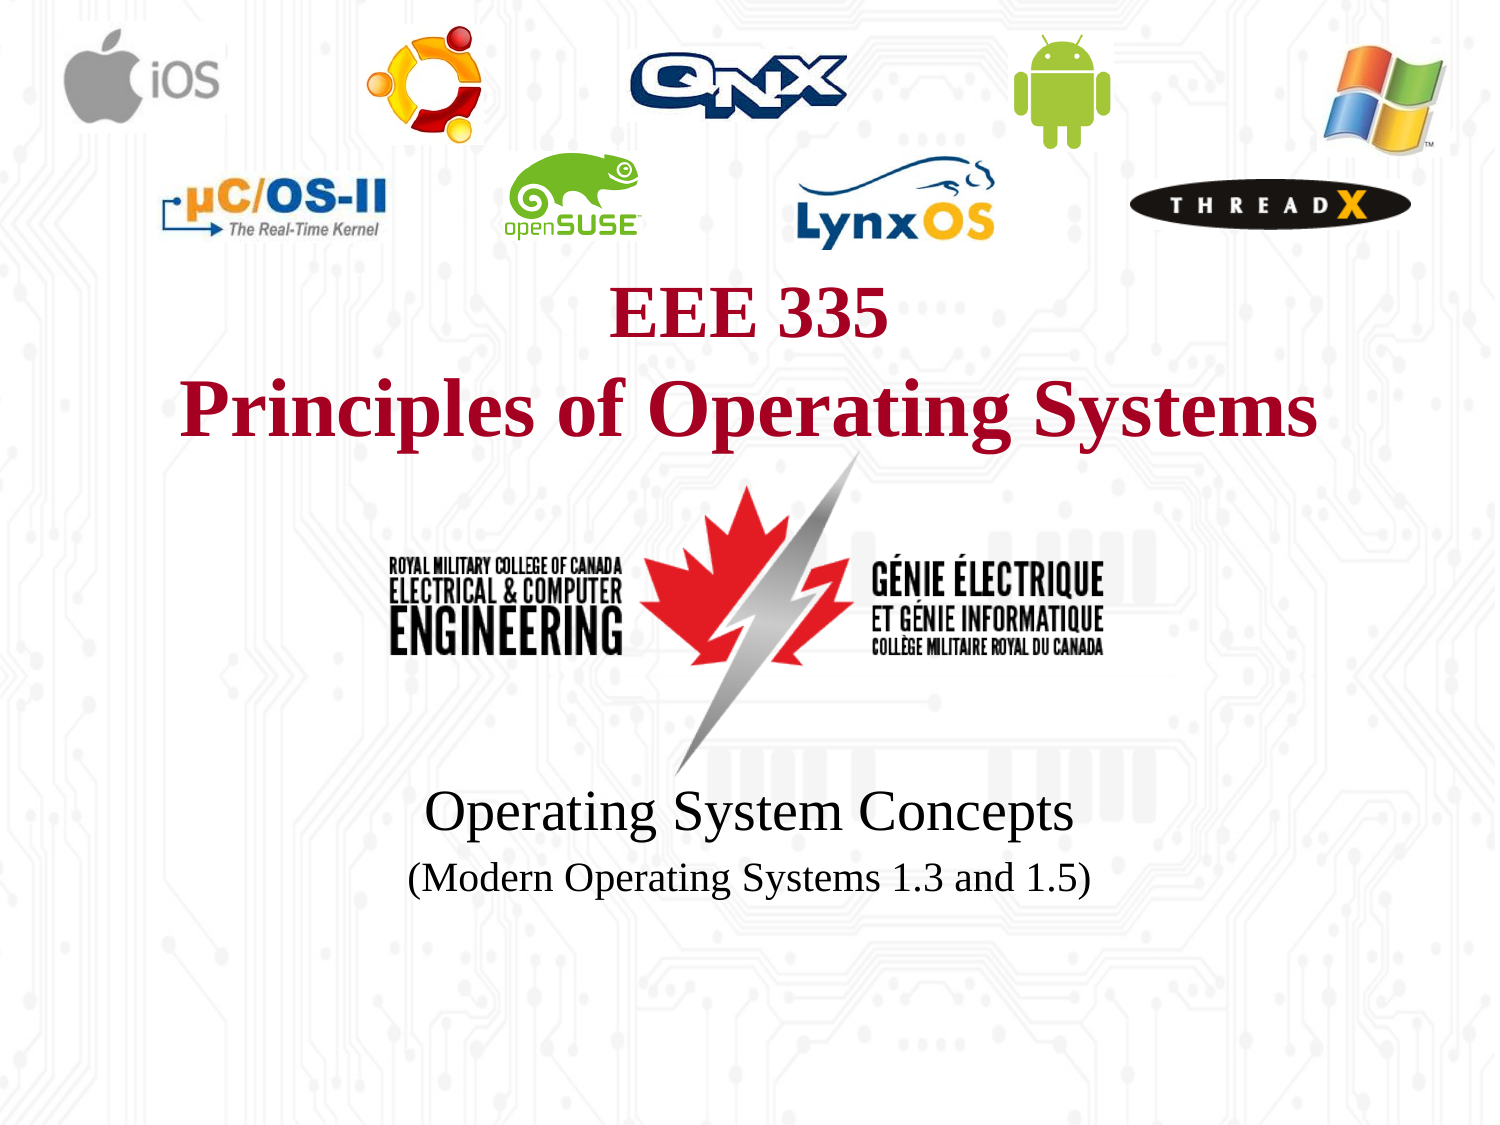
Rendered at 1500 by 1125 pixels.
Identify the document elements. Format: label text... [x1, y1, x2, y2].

picture [0, 0, 1495, 1125]
subtitle Operating System Concepts (Modern Operating Systems 1.3 and 1.5) [225, 764, 1275, 1025]
title EEE 335 Principles of Operating Systems [17, 237, 1483, 479]
